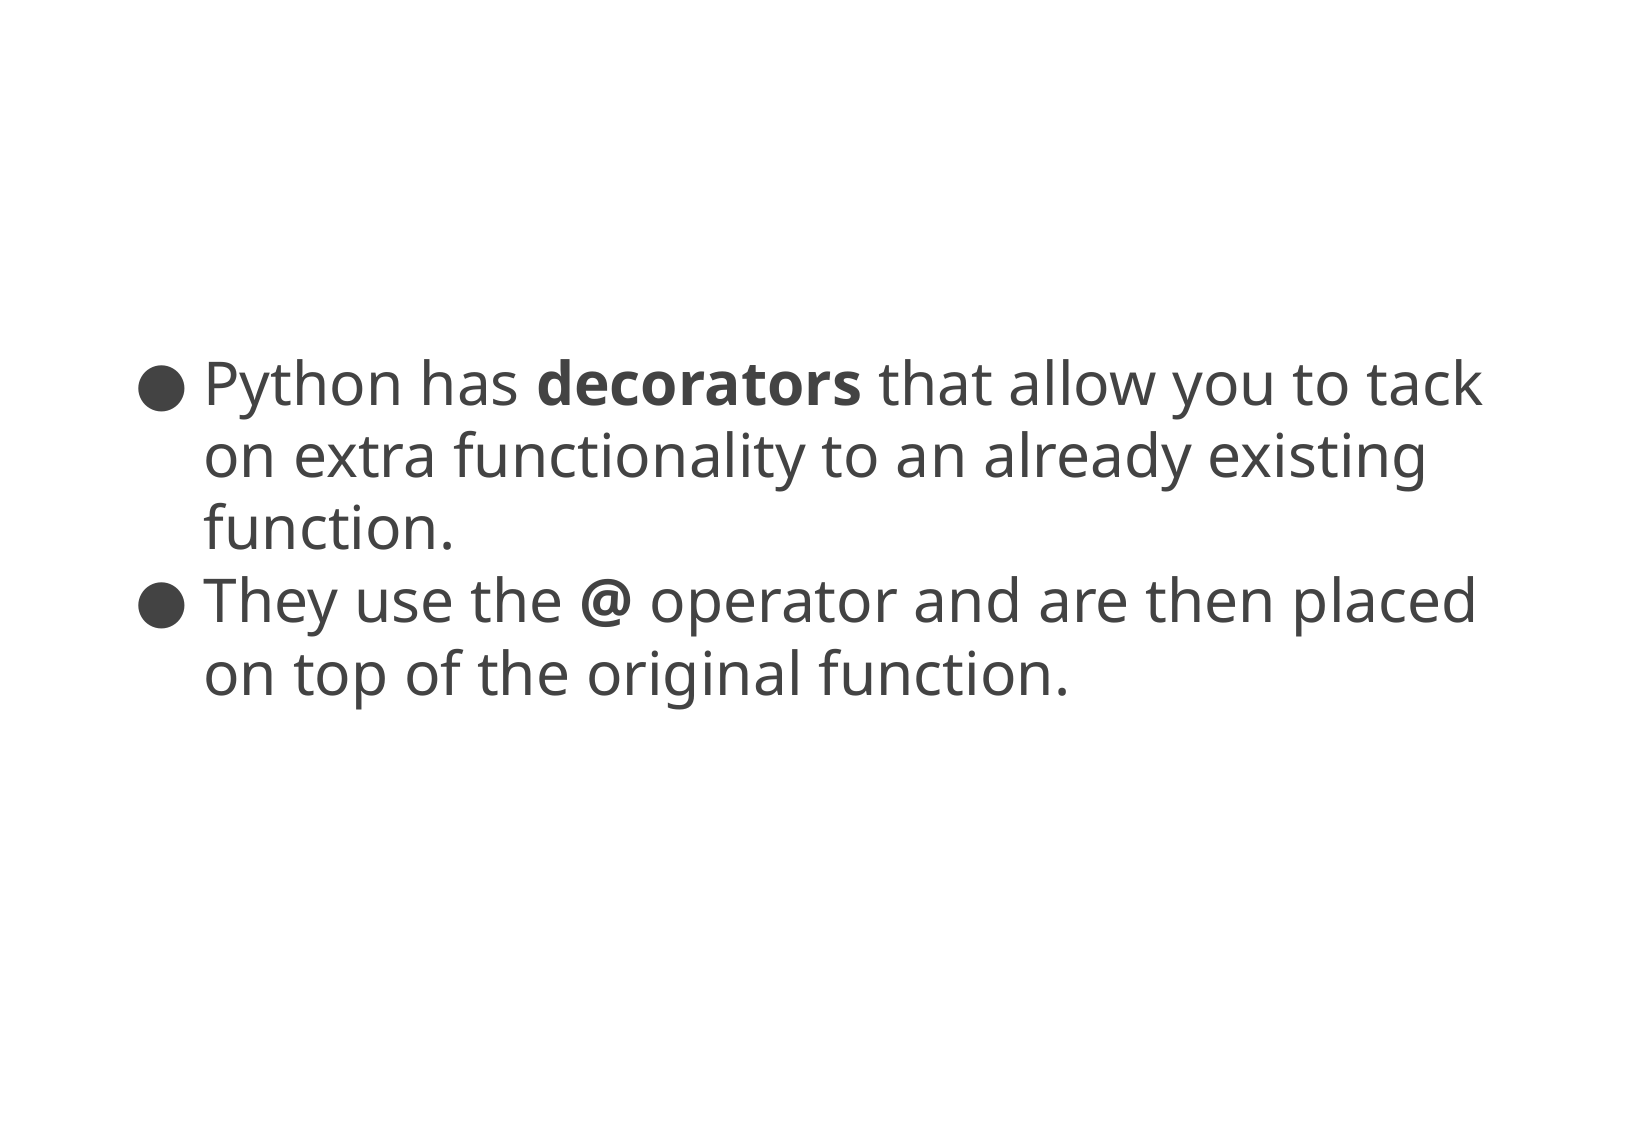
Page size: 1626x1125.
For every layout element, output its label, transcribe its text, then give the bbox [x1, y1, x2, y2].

list Python has decorators that allow you to tack on extra functionality to an already existing function. They use the @ operator and are then placed on top of the original function. [113, 329, 1539, 891]
